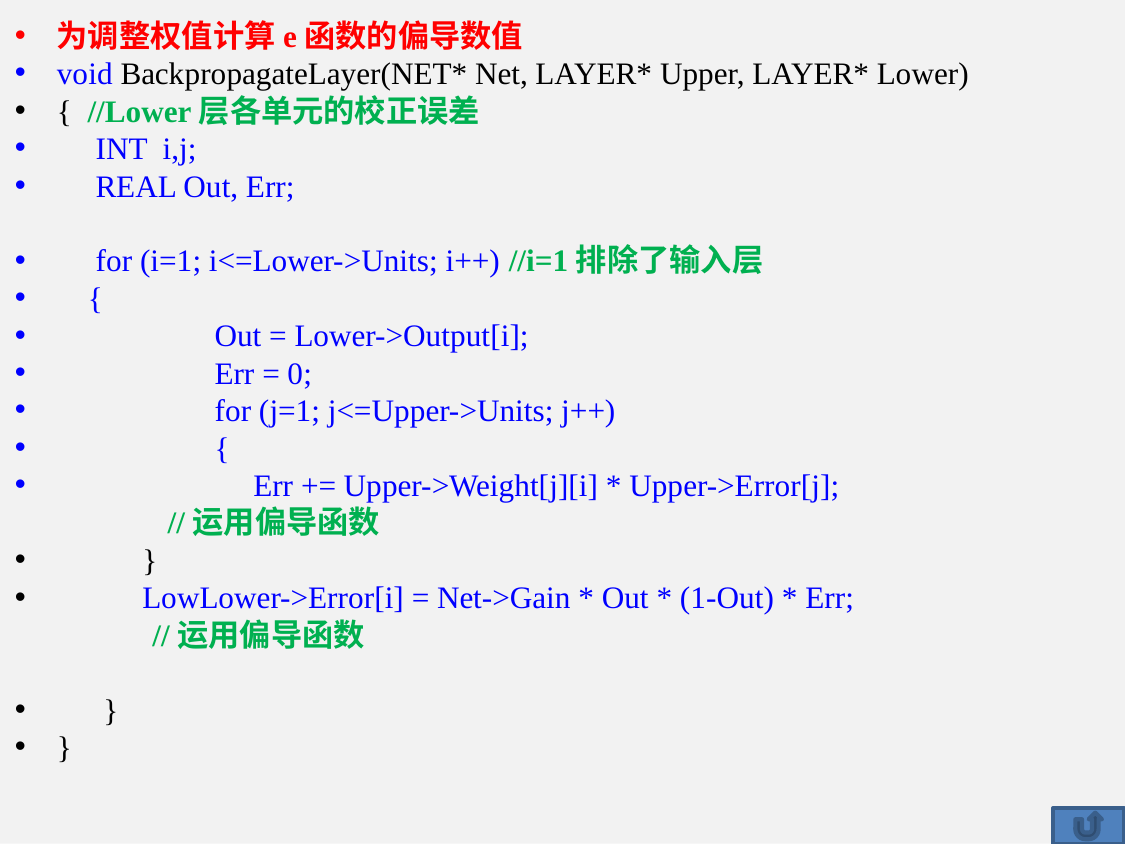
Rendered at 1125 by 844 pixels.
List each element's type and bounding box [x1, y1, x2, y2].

text_box [1051, 806, 1125, 844]
